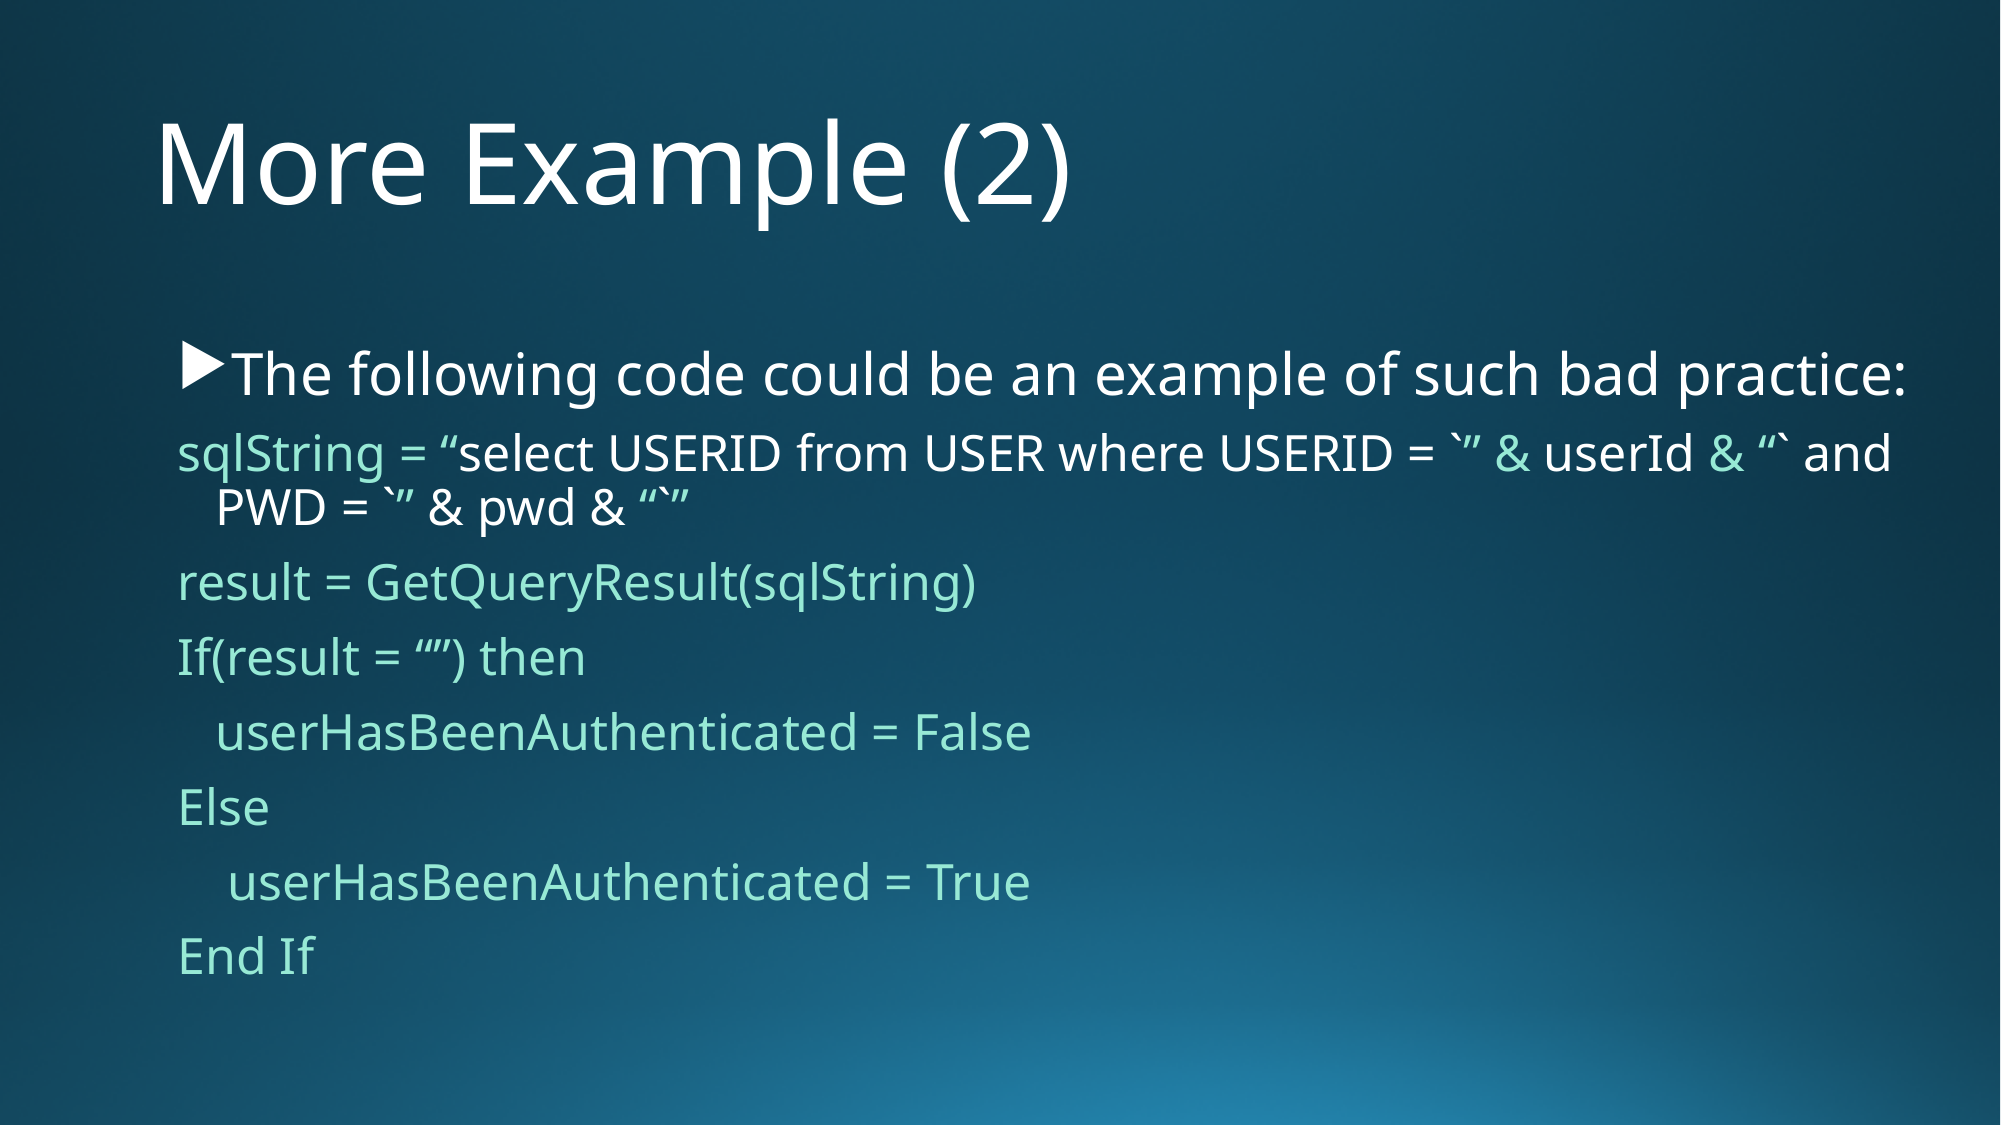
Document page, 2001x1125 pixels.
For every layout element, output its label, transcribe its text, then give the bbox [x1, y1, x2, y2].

title More Example (2) [137, 59, 1863, 278]
list The following code could be an example of such bad practice: sqlString = “select USERID from USER where USERID = `” & userId & “` and PWD = `” & pwd & “`” result = GetQueryResult(sqlString) If(result = “”) then userHasBeenAuthenticated = False Else userHasBeenAuthenticated = True End If [162, 337, 1963, 998]
picture [0, 0, 2001, 1125]
